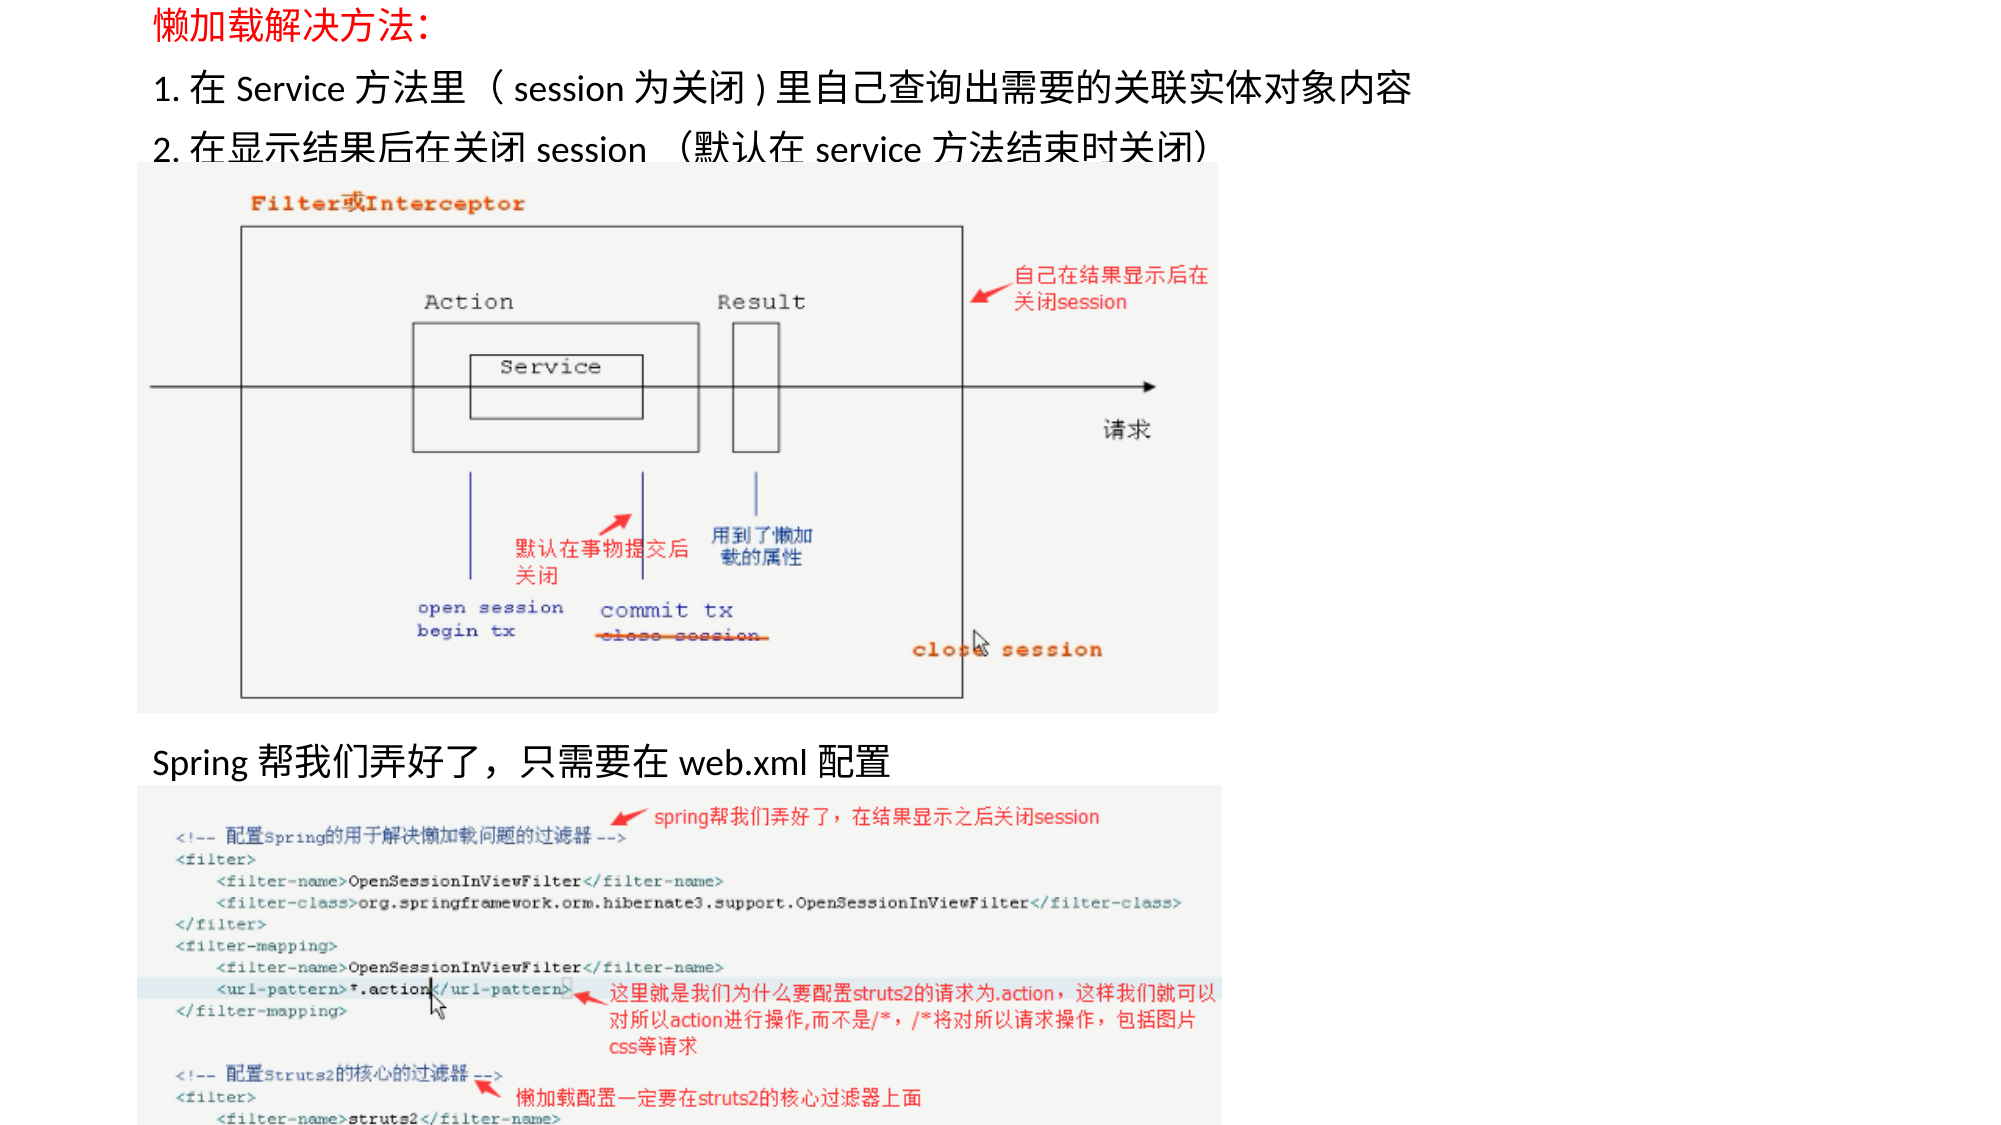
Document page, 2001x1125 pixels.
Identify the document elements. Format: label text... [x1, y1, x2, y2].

picture [137, 785, 1222, 1125]
list 懒加载解决方法： 1.在Service方法里（session为关闭)里自己查询出需要的关联实体对象内容 2.在显示结果后在关闭session（默认在service方法结束时关闭） Spring帮我们弄好了，只需要在web.xml配置 [137, 0, 1863, 1108]
picture [137, 162, 1218, 713]
